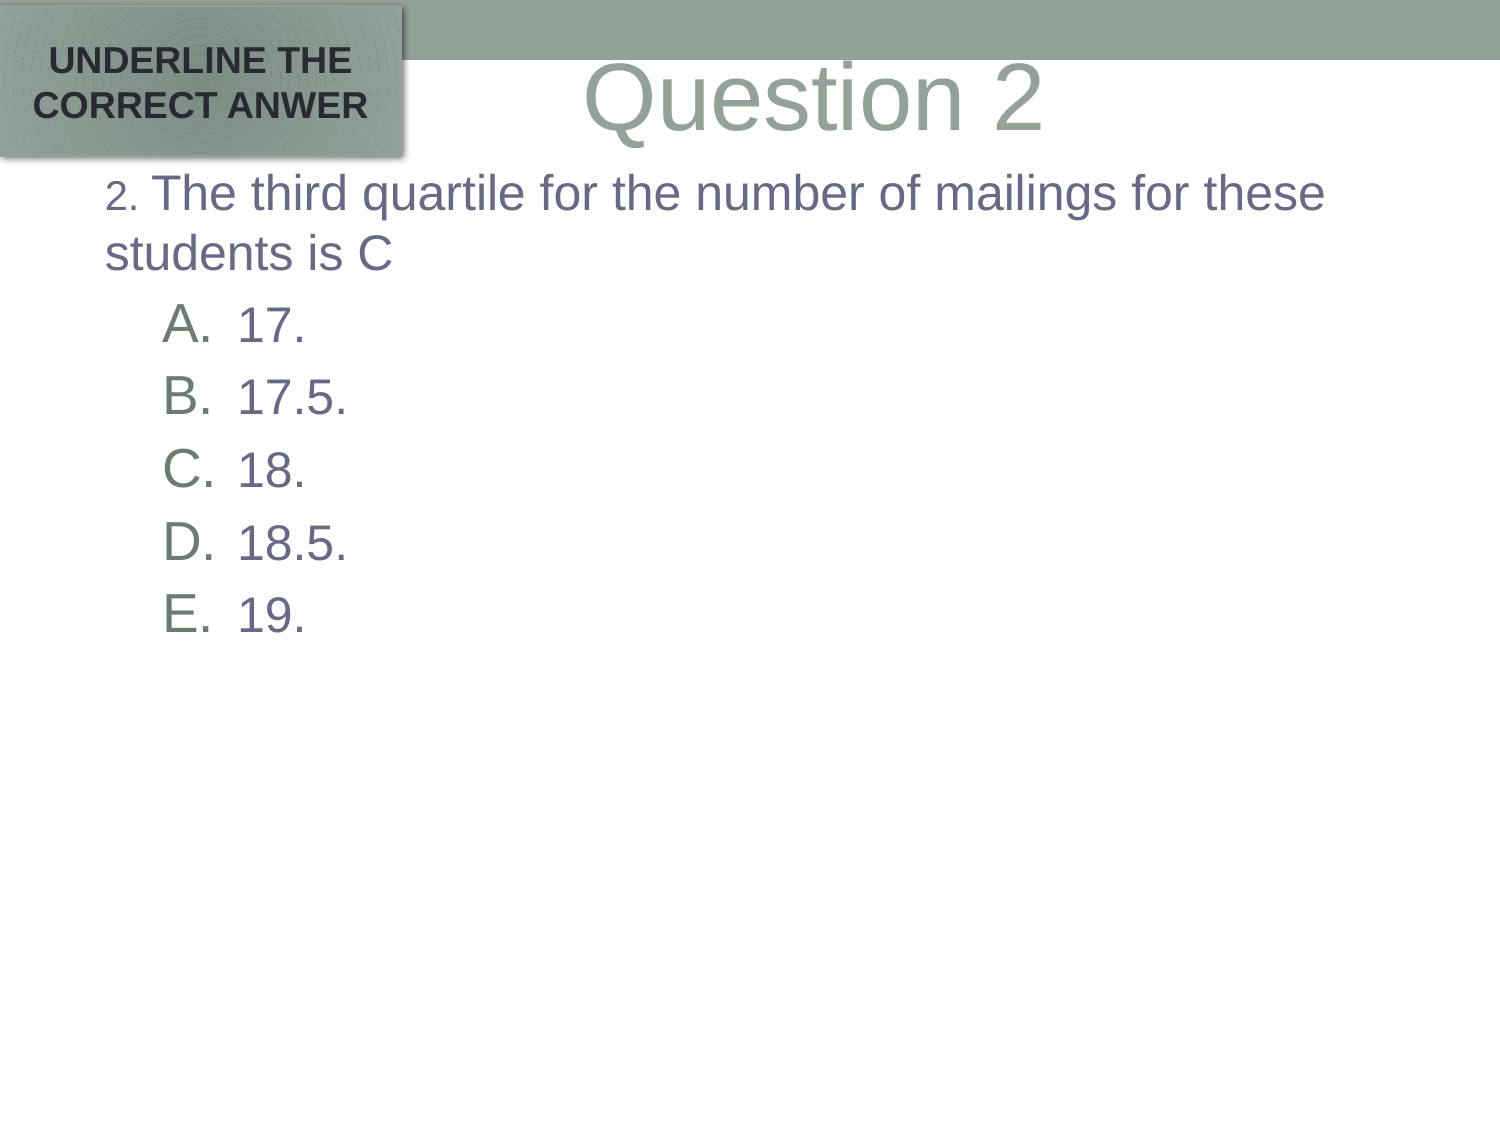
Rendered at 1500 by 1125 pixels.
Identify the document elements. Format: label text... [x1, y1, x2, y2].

text_box Question 2 [409, 12, 1474, 157]
text_box UNDERLINE THE CORRECT ANWER [0, 5, 402, 157]
text_box 2. The third quartile for the number of mailings for these students is C 17. 17.5. 18. 18.5. 19. [90, 157, 1474, 555]
